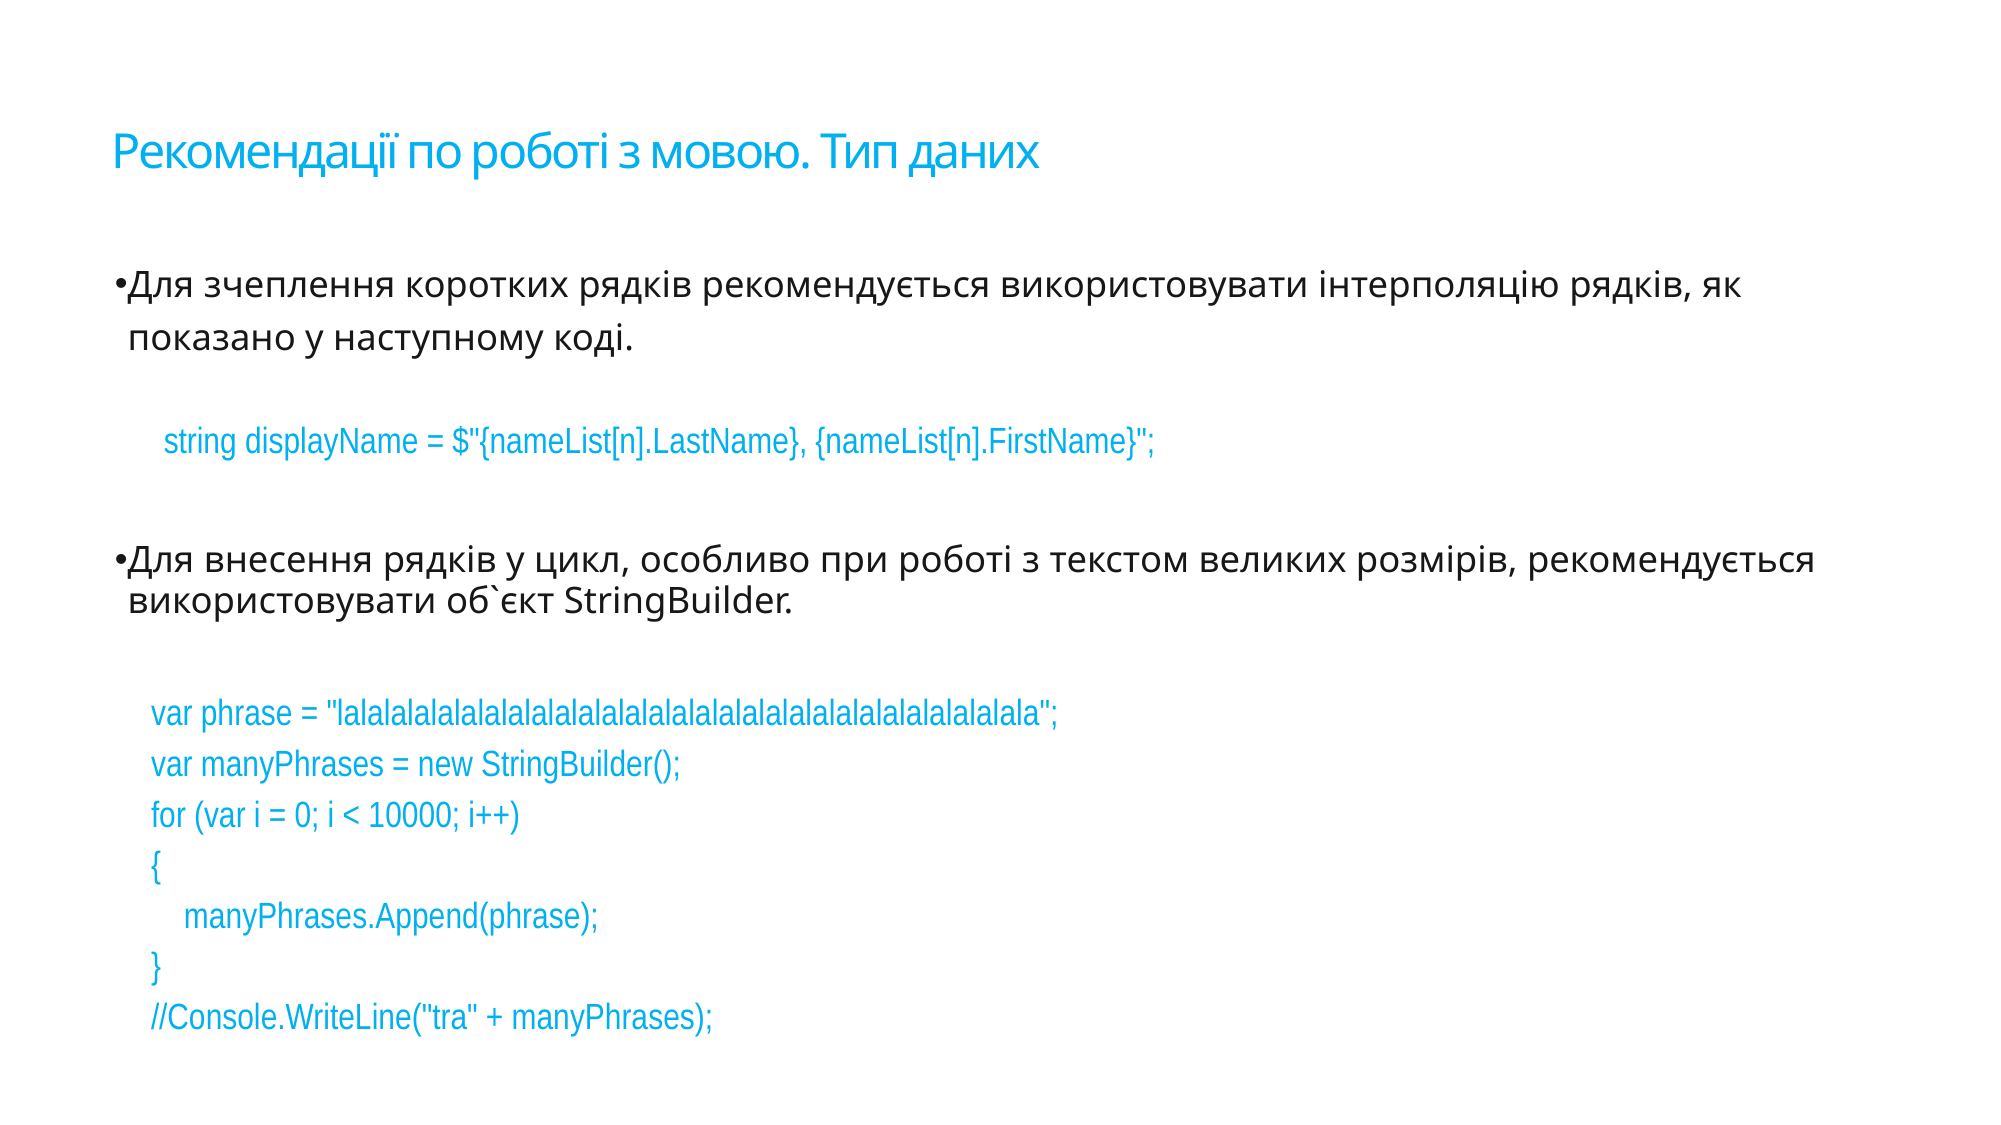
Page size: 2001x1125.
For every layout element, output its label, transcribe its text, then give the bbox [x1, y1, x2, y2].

title Рекомендації по роботі з мовою. Тип даних [96, 120, 1864, 245]
list Для зчеплення коротких рядків рекомендується використовувати інтерполяцію рядків, як показано у наступному коді. string displayName = $"{nameList[n].LastName}, {nameList[n].FirstName}"; Для внесення рядків у цикл, особливо при роботі з текстом великих розмірів, рекомендується використовувати об`єкт StringBuilder. var phrase = "lalalalalalalalalalalalalalalalalalalalalalalalalalalalalala"; var manyPhrases = new StringBuilder(); for (var i = 0; i < 10000; i++) { manyPhrases.Append(phrase); } //Console.WriteLine("tra" + manyPhrases); [99, 245, 1864, 1051]
